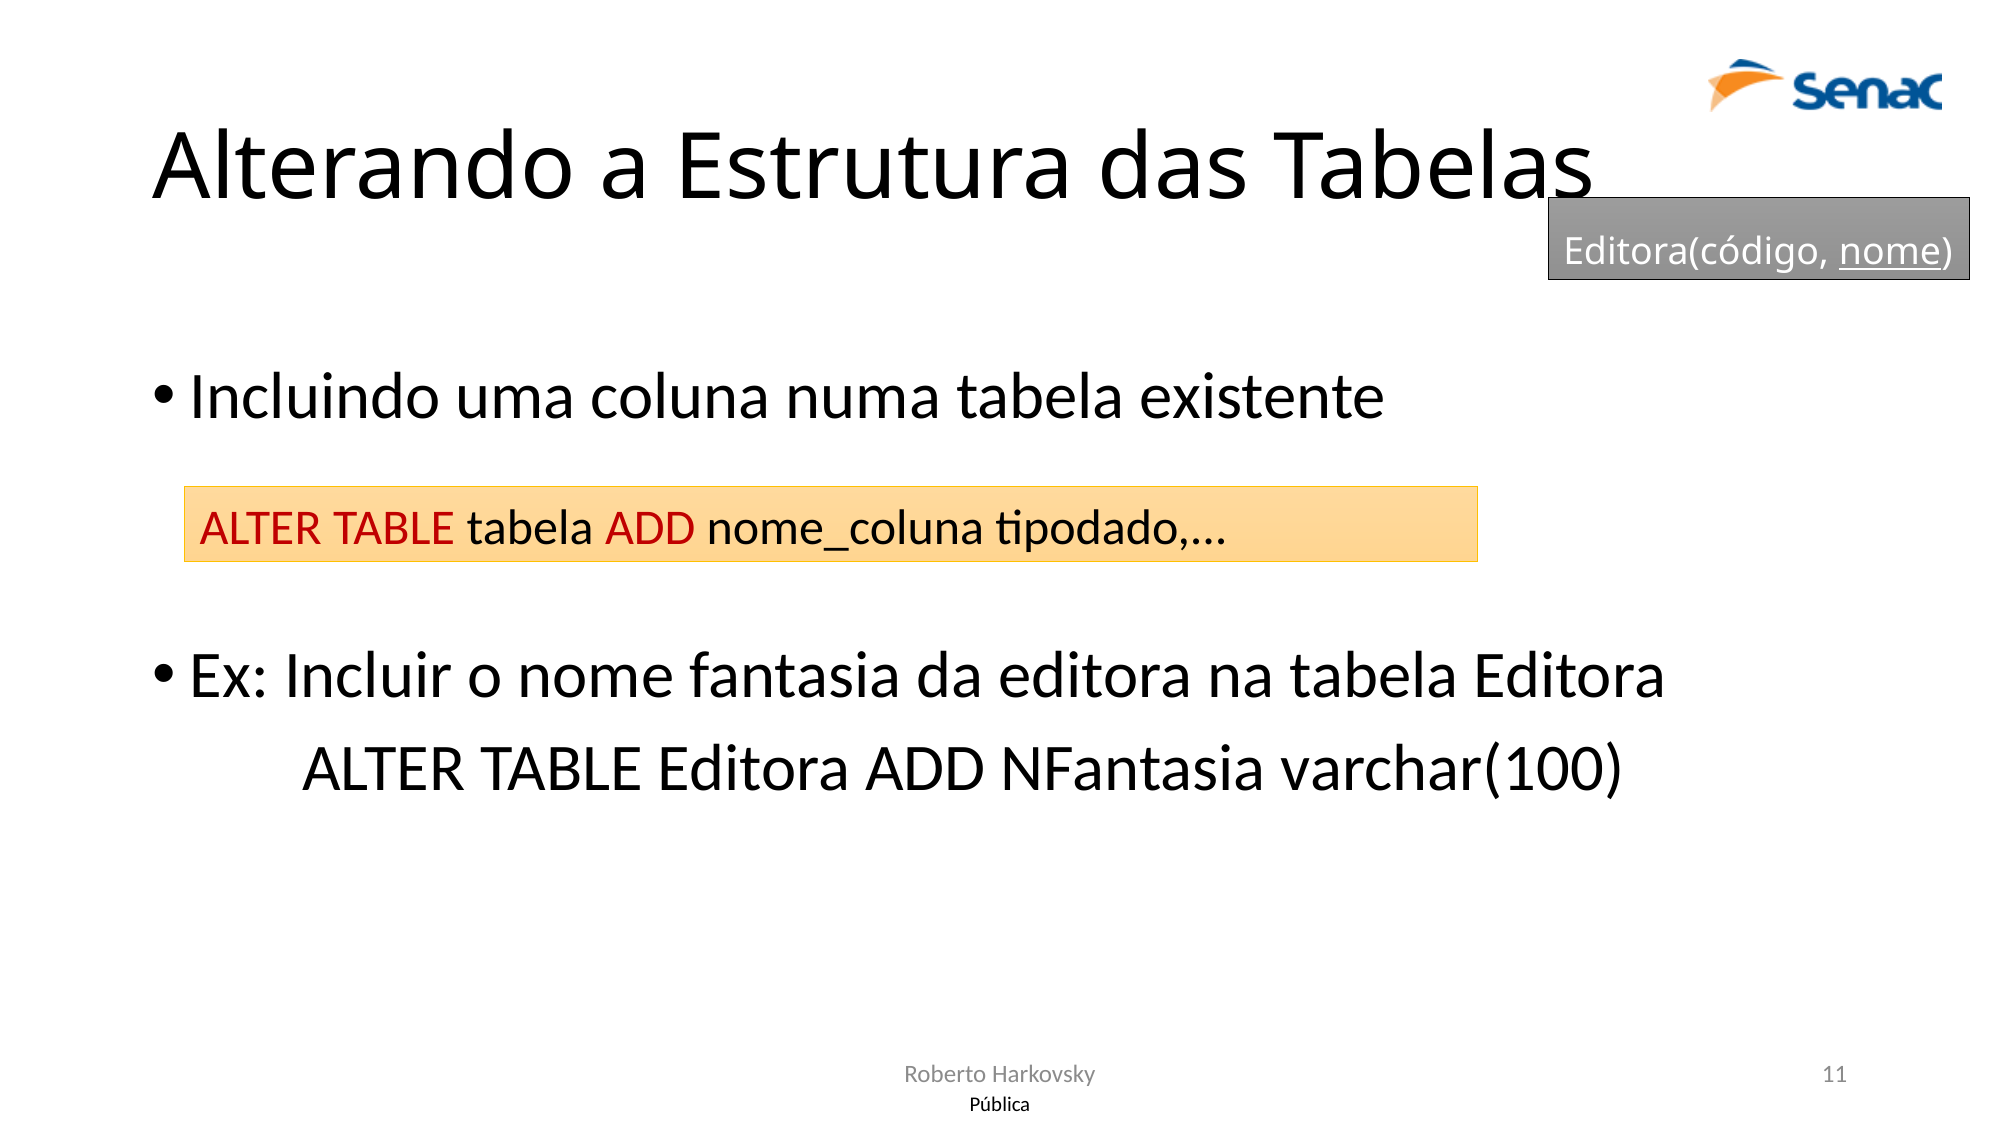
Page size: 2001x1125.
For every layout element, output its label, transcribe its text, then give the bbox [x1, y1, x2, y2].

list Incluindo uma coluna numa tabela existente Ex: Incluir o nome fantasia da editora na tabela Editora ALTER TABLE Editora ADD NFantasia varchar(100) [137, 353, 1863, 1068]
title Alterando a Estrutura das Tabelas [137, 59, 1863, 278]
slide_number 11 [1412, 1042, 1863, 1103]
text_box Editora(código, nome) [1548, 197, 1970, 280]
picture [1863, 59, 1942, 112]
text_box ALTER TABLE tabela ADD nome_coluna tipodado,... [184, 486, 1478, 562]
footer Roberto Harkovsky [662, 1042, 1338, 1103]
